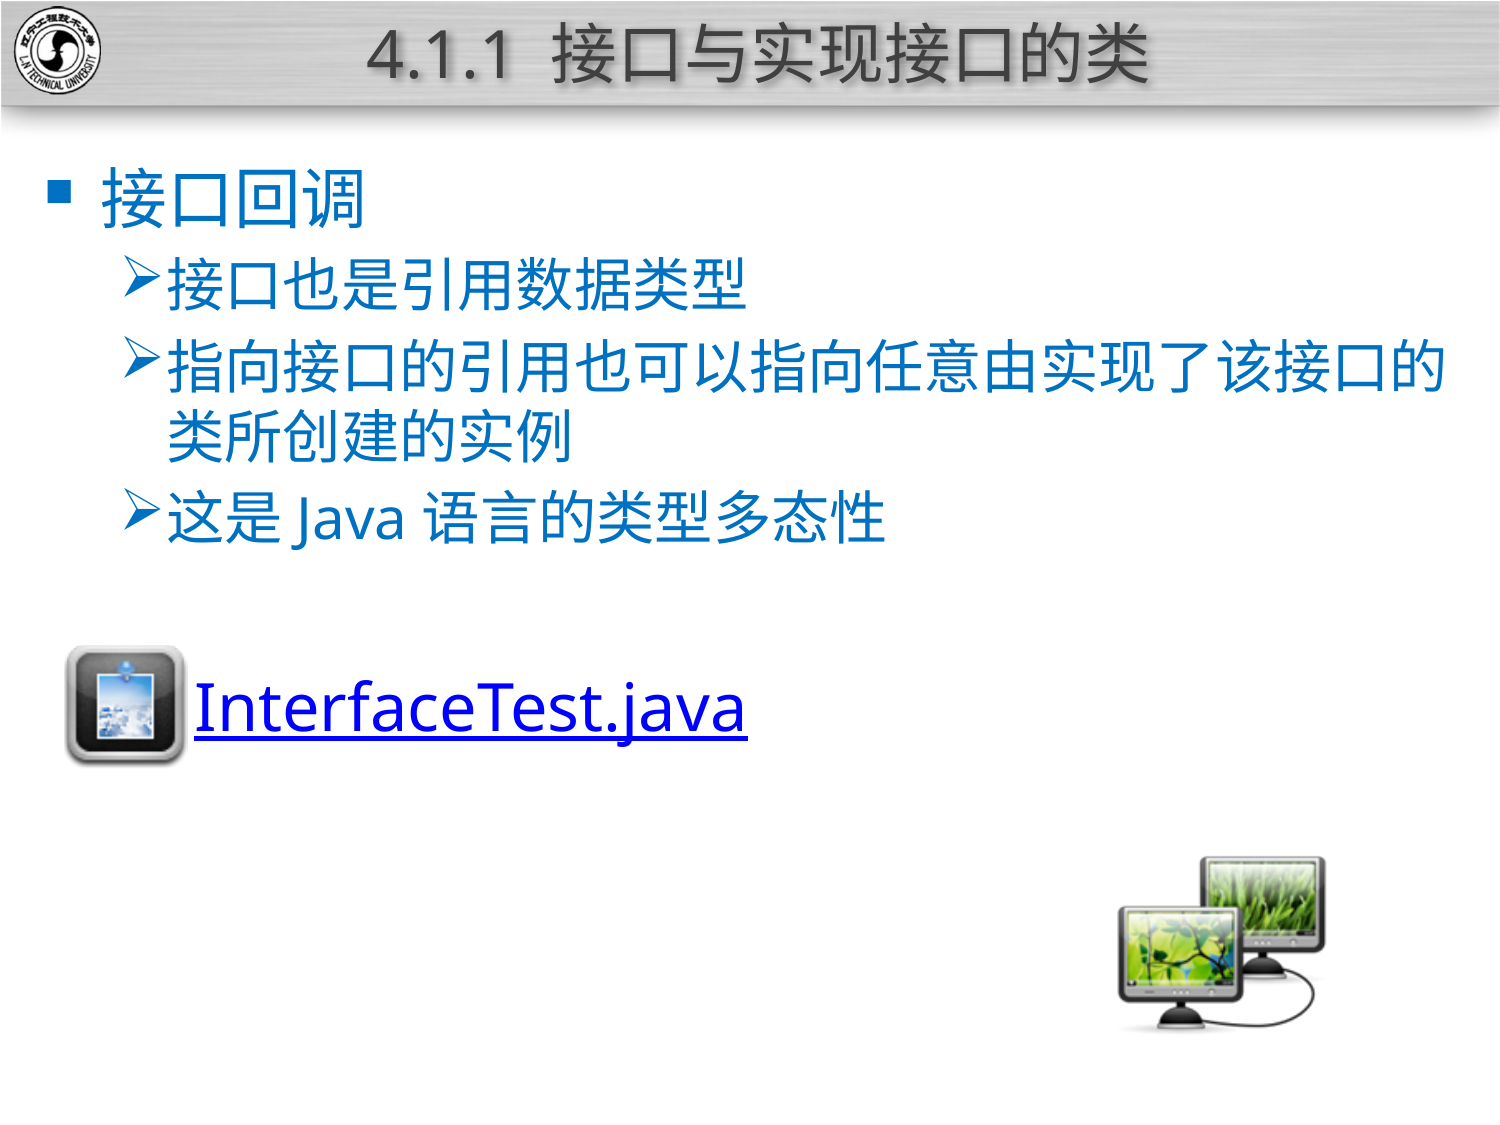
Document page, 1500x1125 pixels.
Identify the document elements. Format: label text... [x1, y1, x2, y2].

list 接口回调 接口也是引用数据类型 指向接口的引用也可以指向任意由实现了该接口的类所创建的实例 这是Java语言的类型多态性 InterfaceTest.java [29, 149, 1471, 1106]
title 4.1.1 接口与实现接口的类 [108, 0, 1410, 103]
picture [2, 2, 1499, 172]
picture [1115, 835, 1328, 1047]
picture [64, 644, 189, 771]
